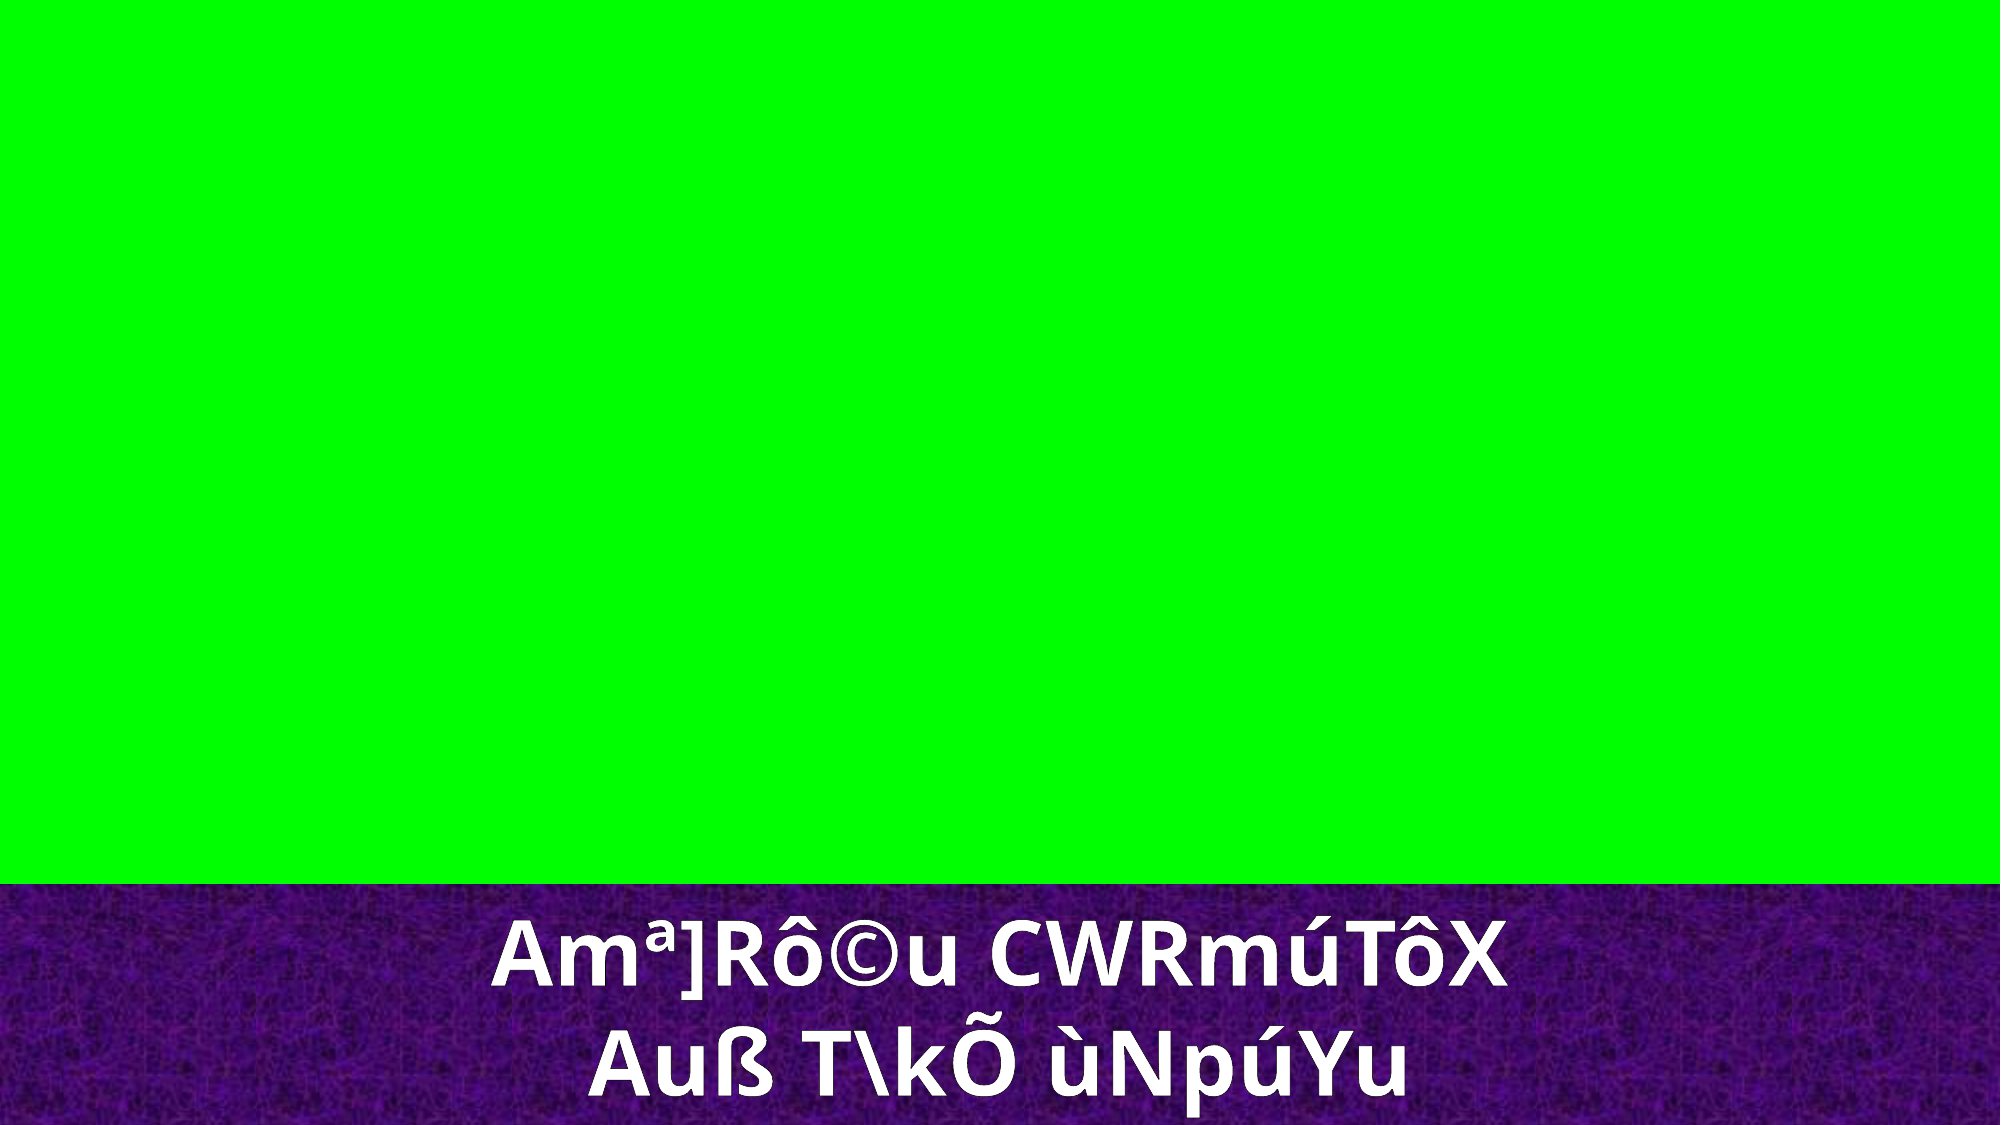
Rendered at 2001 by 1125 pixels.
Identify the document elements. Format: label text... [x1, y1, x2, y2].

text_box Amª]Rô©u CWRmúTôX Auß T\kÕ ùNpúYu [0, 886, 2000, 1122]
